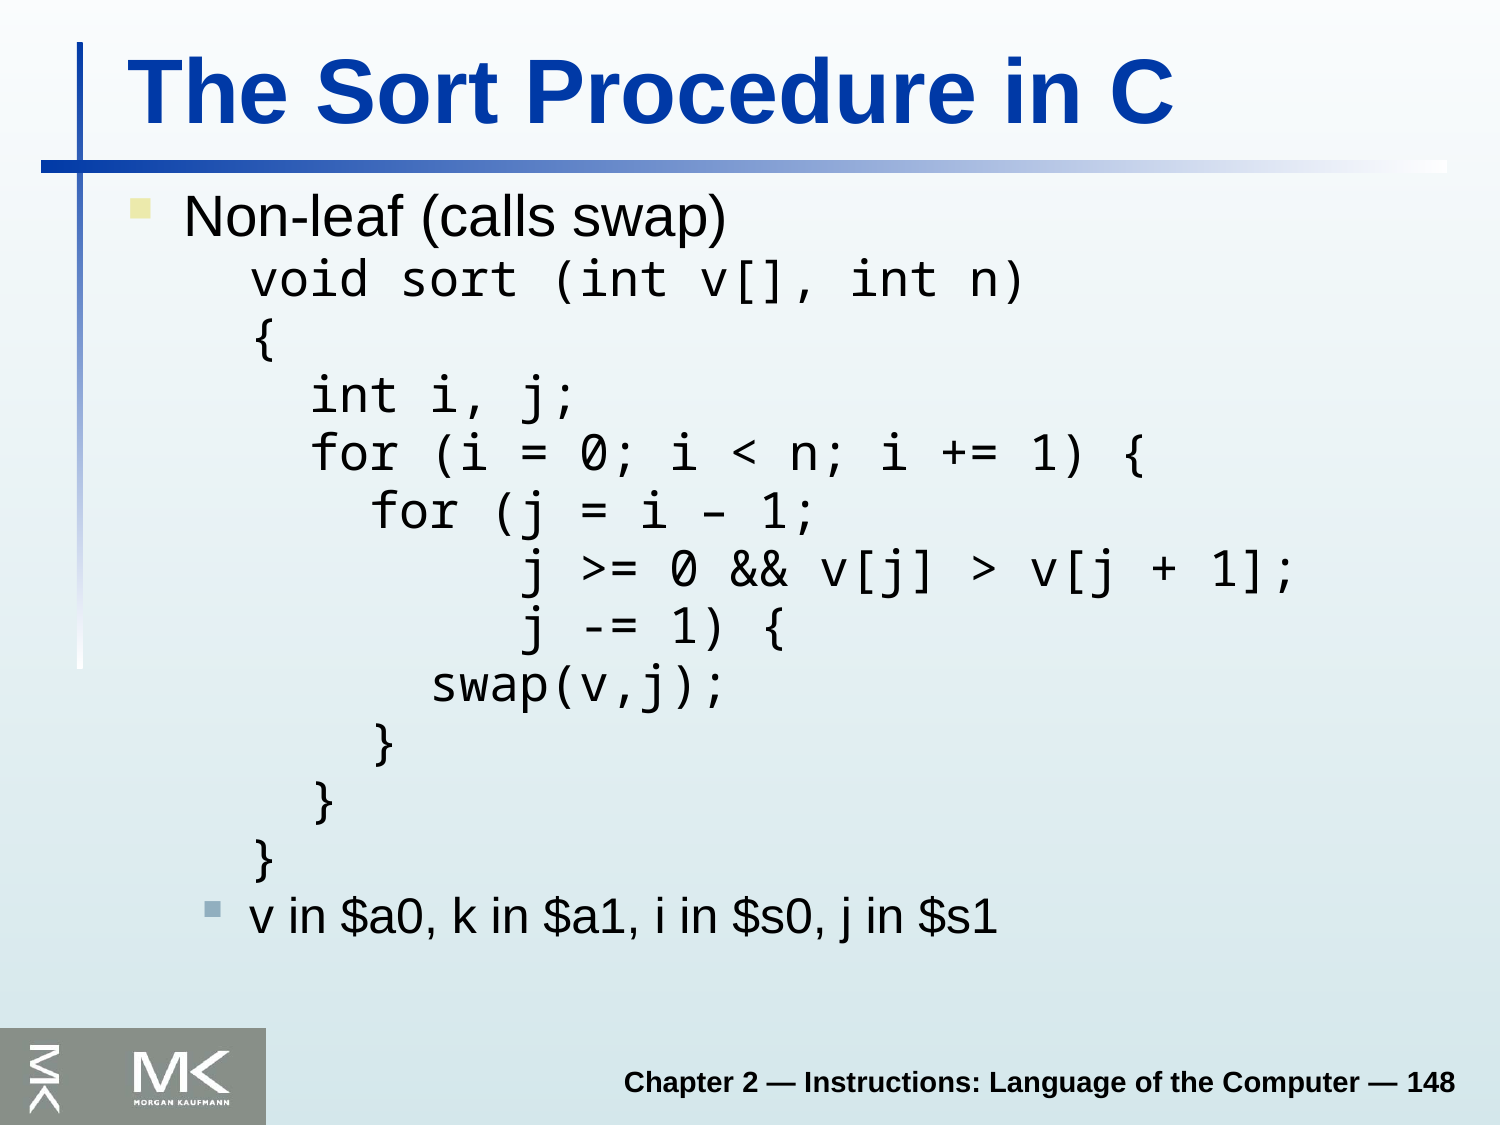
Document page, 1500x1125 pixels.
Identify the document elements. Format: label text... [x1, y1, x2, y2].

picture [0, 1028, 266, 1125]
footer Chapter 2 — Instructions: Language of the Computer — 148 [277, 1046, 1471, 1106]
list Non-leaf (calls swap) void sort (int v[], int n) { int i, j; for (i = 0; i < n; i += 1) { for (j = i – 1; j >= 0 && v[j] > v[j + 1]; j -= 1) { swap(v,j); } } } v in $a0, k in $a1, i in $s0, j in $s1 [112, 184, 1469, 1024]
title The Sort Procedure in C [112, 23, 1468, 149]
